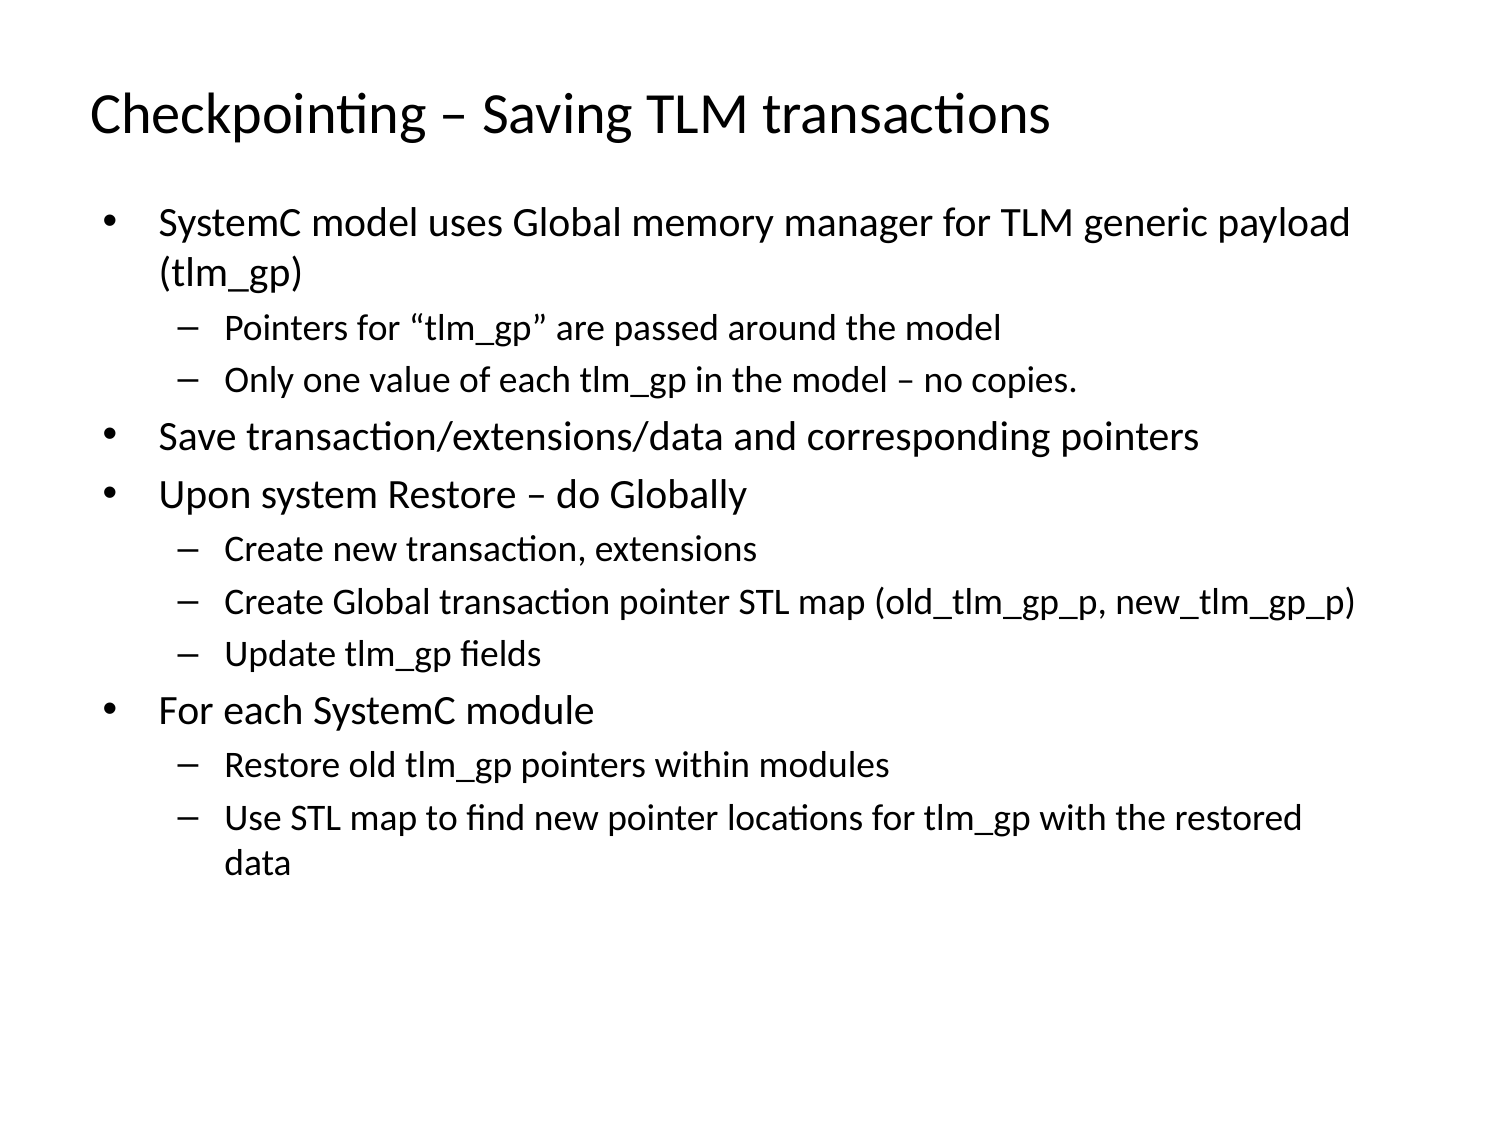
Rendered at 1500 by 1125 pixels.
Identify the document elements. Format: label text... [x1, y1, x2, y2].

list SystemC model uses Global memory manager for TLM generic payload (tlm_gp) Pointers for “tlm_gp” are passed around the model Only one value of each tlm_gp in the model – no copies. Save transaction/extensions/data and corresponding pointers Upon system Restore – do Globally Create new transaction, extensions Create Global transaction pointer STL map (old_tlm_gp_p, new_tlm_gp_p) Update tlm_gp fields For each SystemC module Restore old tlm_gp pointers within modules Use STL map to find new pointer locations for tlm_gp with the restored data [87, 187, 1387, 975]
title Checkpointing – Saving TLM transactions [75, 45, 1425, 175]
